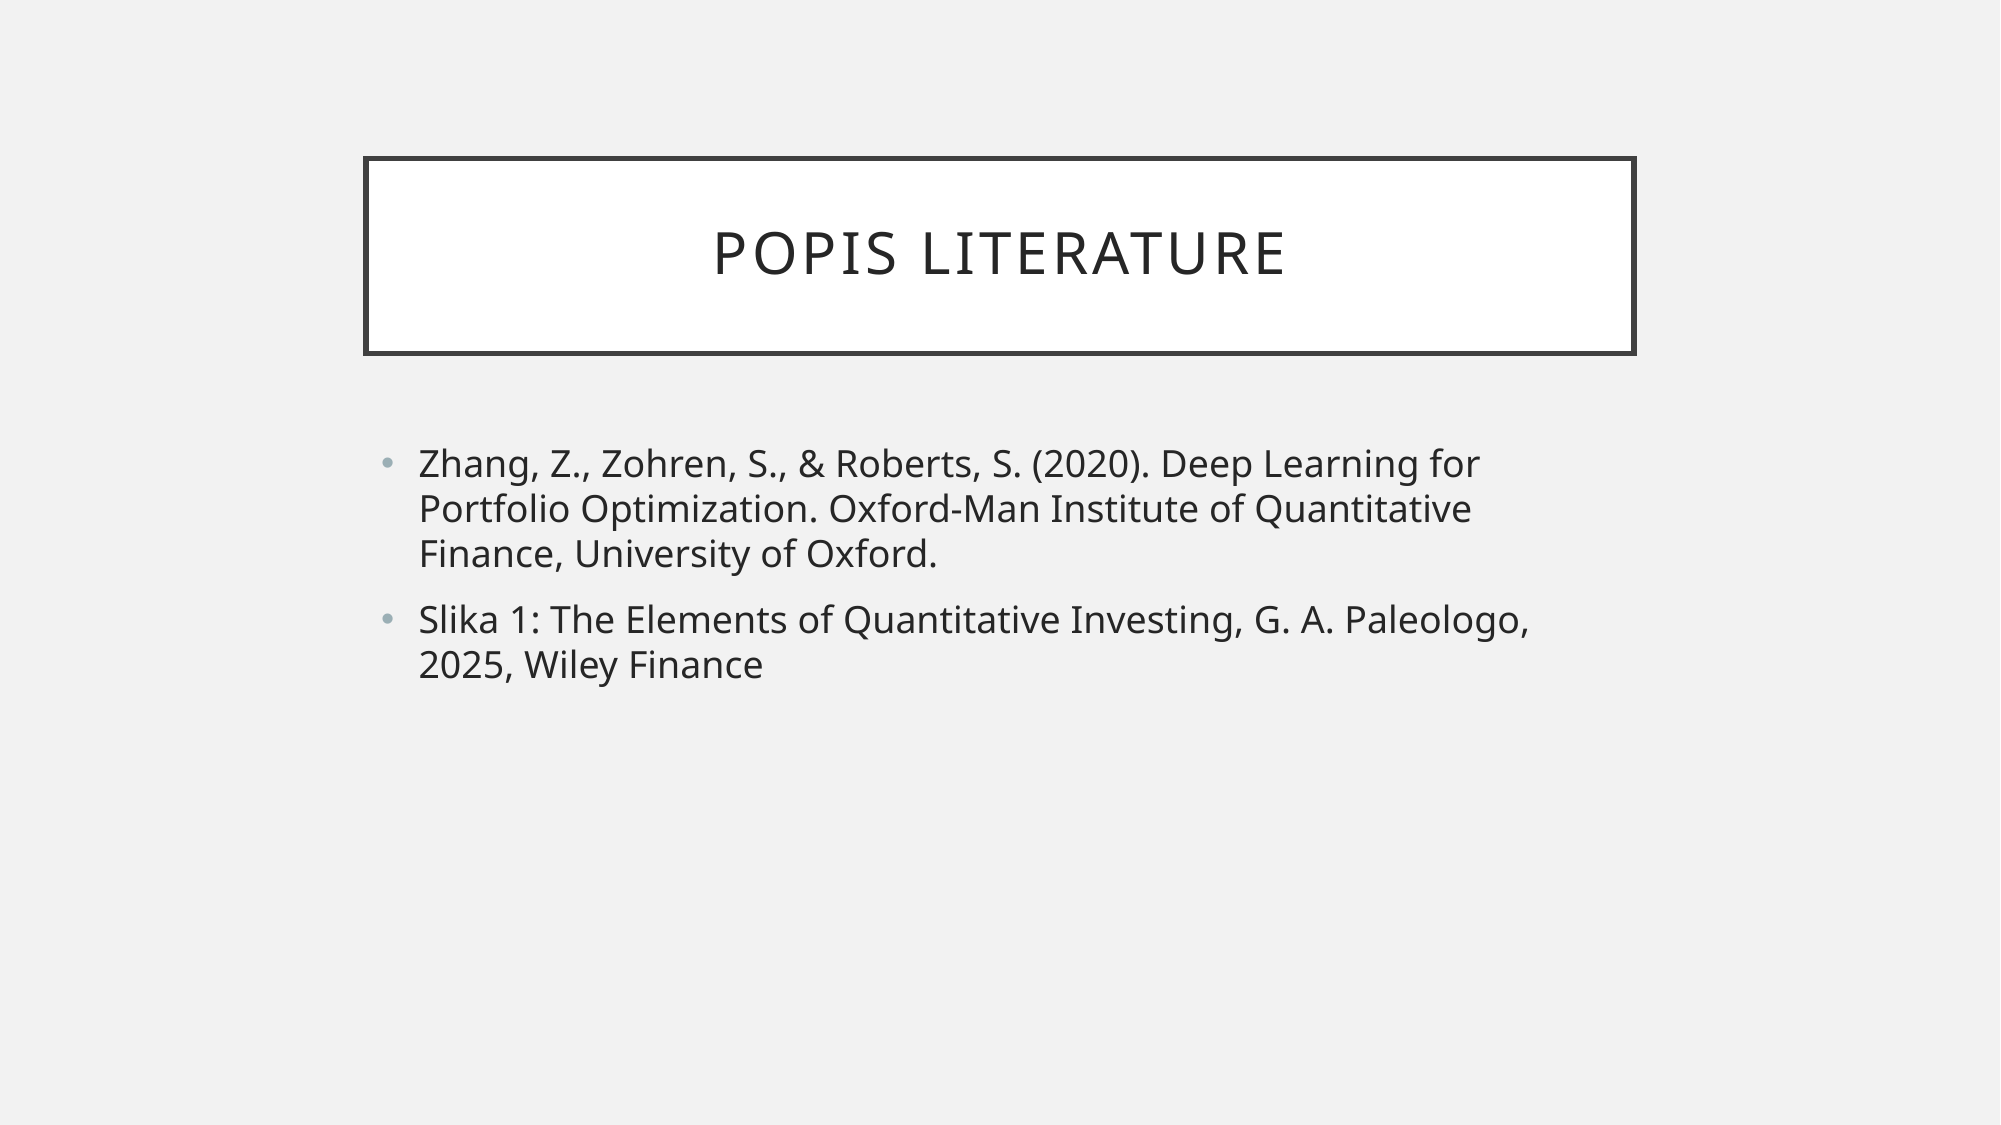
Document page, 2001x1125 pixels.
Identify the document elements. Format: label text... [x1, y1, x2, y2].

list Zhang, Z., Zohren, S., & Roberts, S. (2020). Deep Learning for Portfolio Optimization. Oxford-Man Institute of Quantitative Finance, University of Oxford. Slika 1: The Elements of Quantitative Investing, G. A. Paleologo, 2025, Wiley Finance [366, 432, 1634, 942]
title POPIS LITERATURE [363, 156, 1637, 356]
